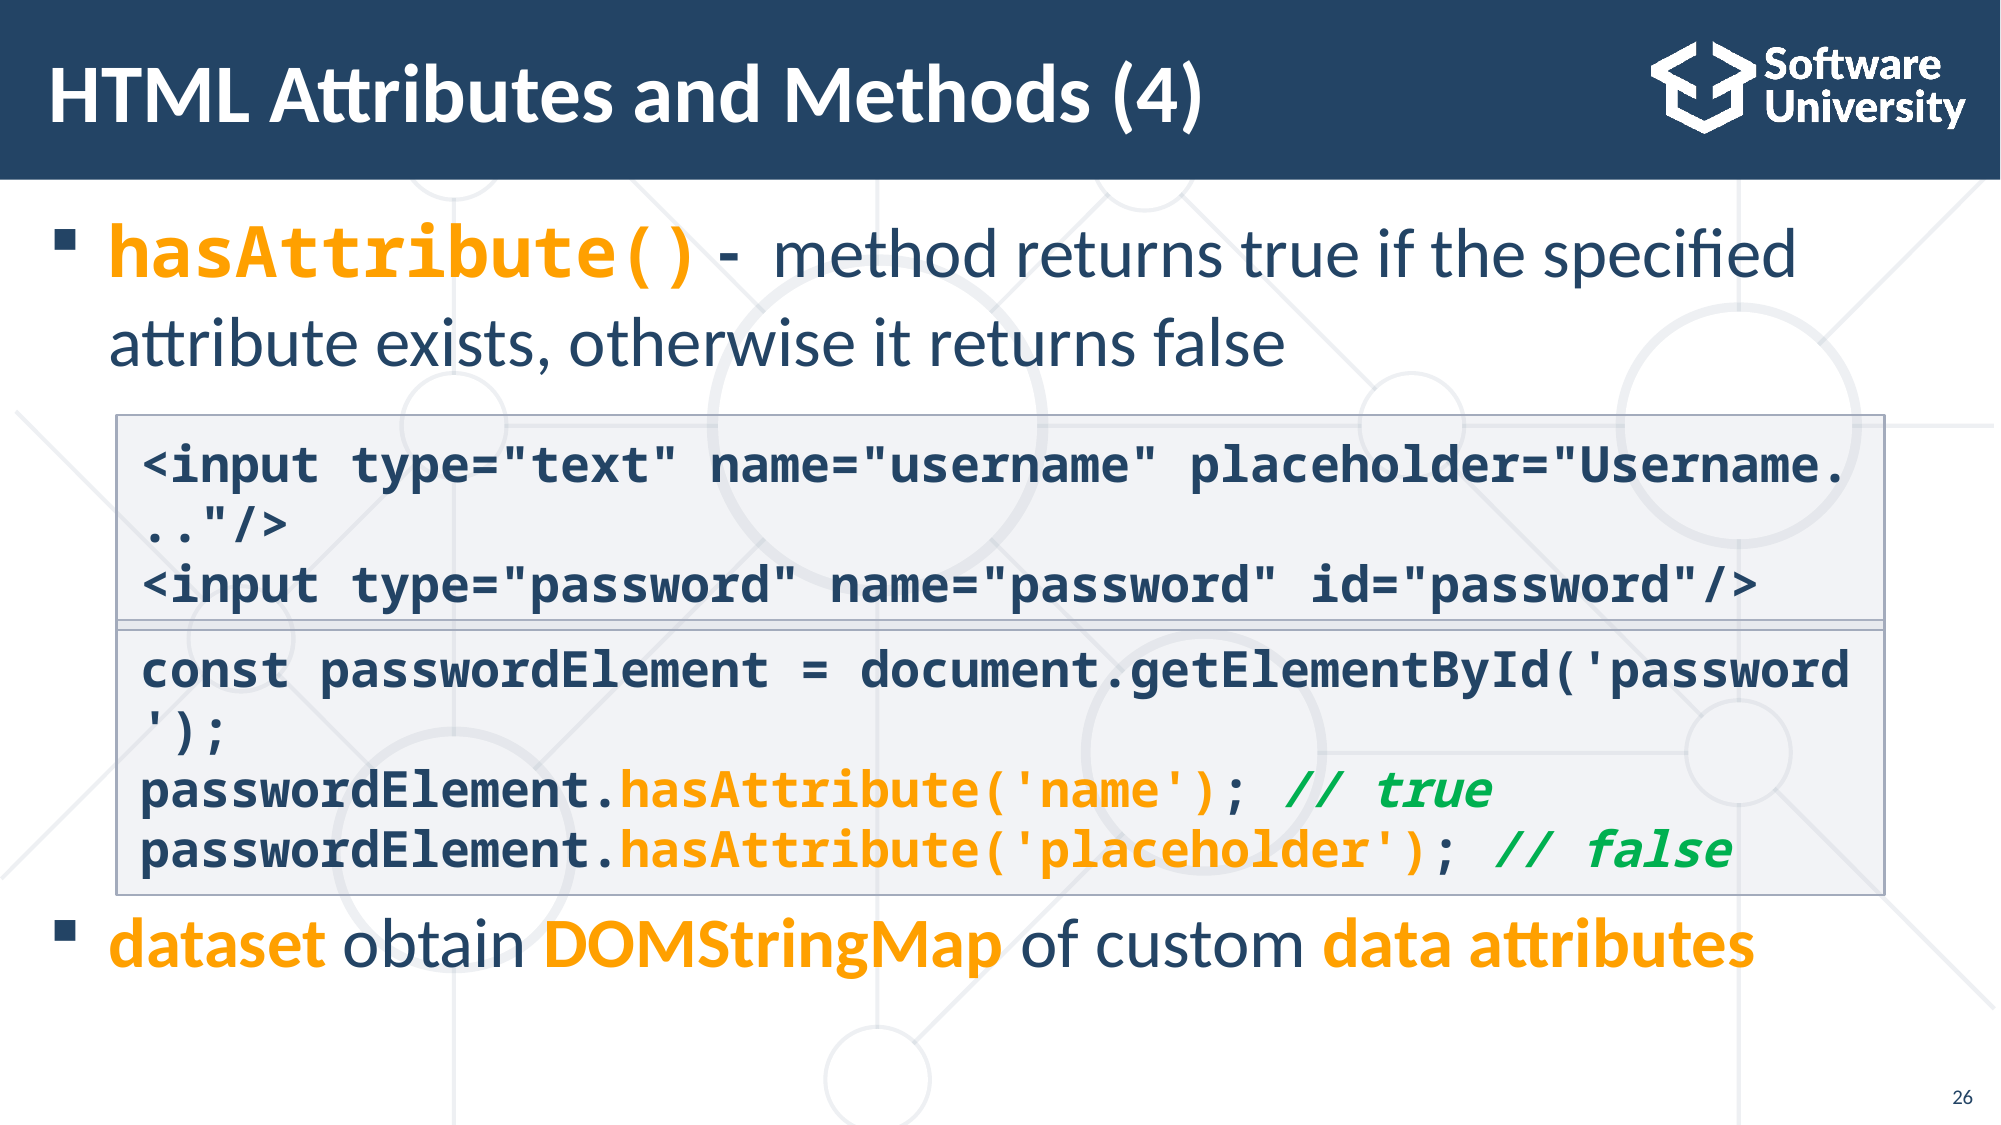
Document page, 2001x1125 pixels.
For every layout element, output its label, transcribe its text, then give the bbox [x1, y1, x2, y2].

text_box const passwordElement = document.getElementById('password'); passwordElement.hasAttribute('name'); // true passwordElement.hasAttribute('placeholder'); // false [116, 631, 1885, 896]
picture [1651, 41, 1966, 134]
slide_number 26 [1927, 1067, 1989, 1117]
title HTML Attributes and Methods (4) [31, 16, 1625, 162]
text_box <input type="text" name="username" placeholder="Username..."/> <input type="password" name="password" id="password"/> [116, 414, 1885, 631]
list hasAttribute() - method returns true if the specified attribute exists, otherwise it returns false dataset obtain DOMStringMap of custom data attributes [31, 196, 1970, 1104]
